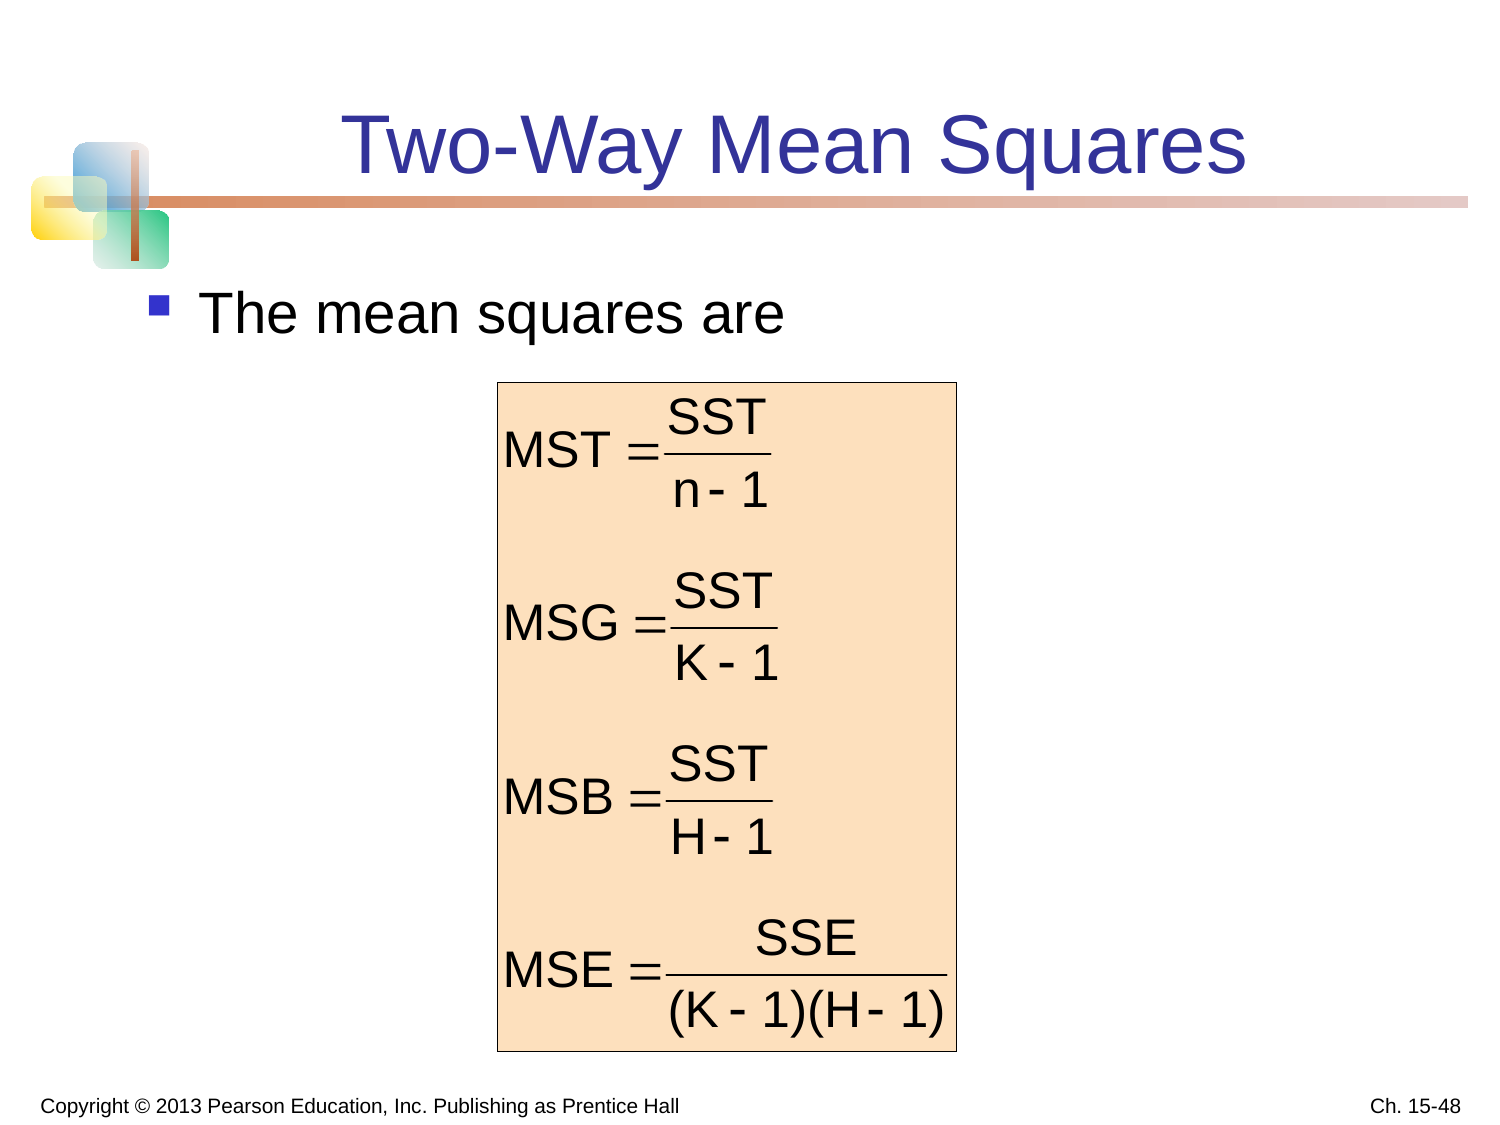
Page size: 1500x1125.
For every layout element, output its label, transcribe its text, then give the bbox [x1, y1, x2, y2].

title Two-Way Mean Squares [188, 34, 1401, 198]
list The mean squares are [131, 268, 1458, 1013]
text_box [497, 382, 957, 1052]
slide_number Ch. 15-48 [1124, 1071, 1476, 1125]
footer Copyright © 2013 Pearson Education, Inc. Publishing as Prentice Hall [0, 1071, 721, 1125]
